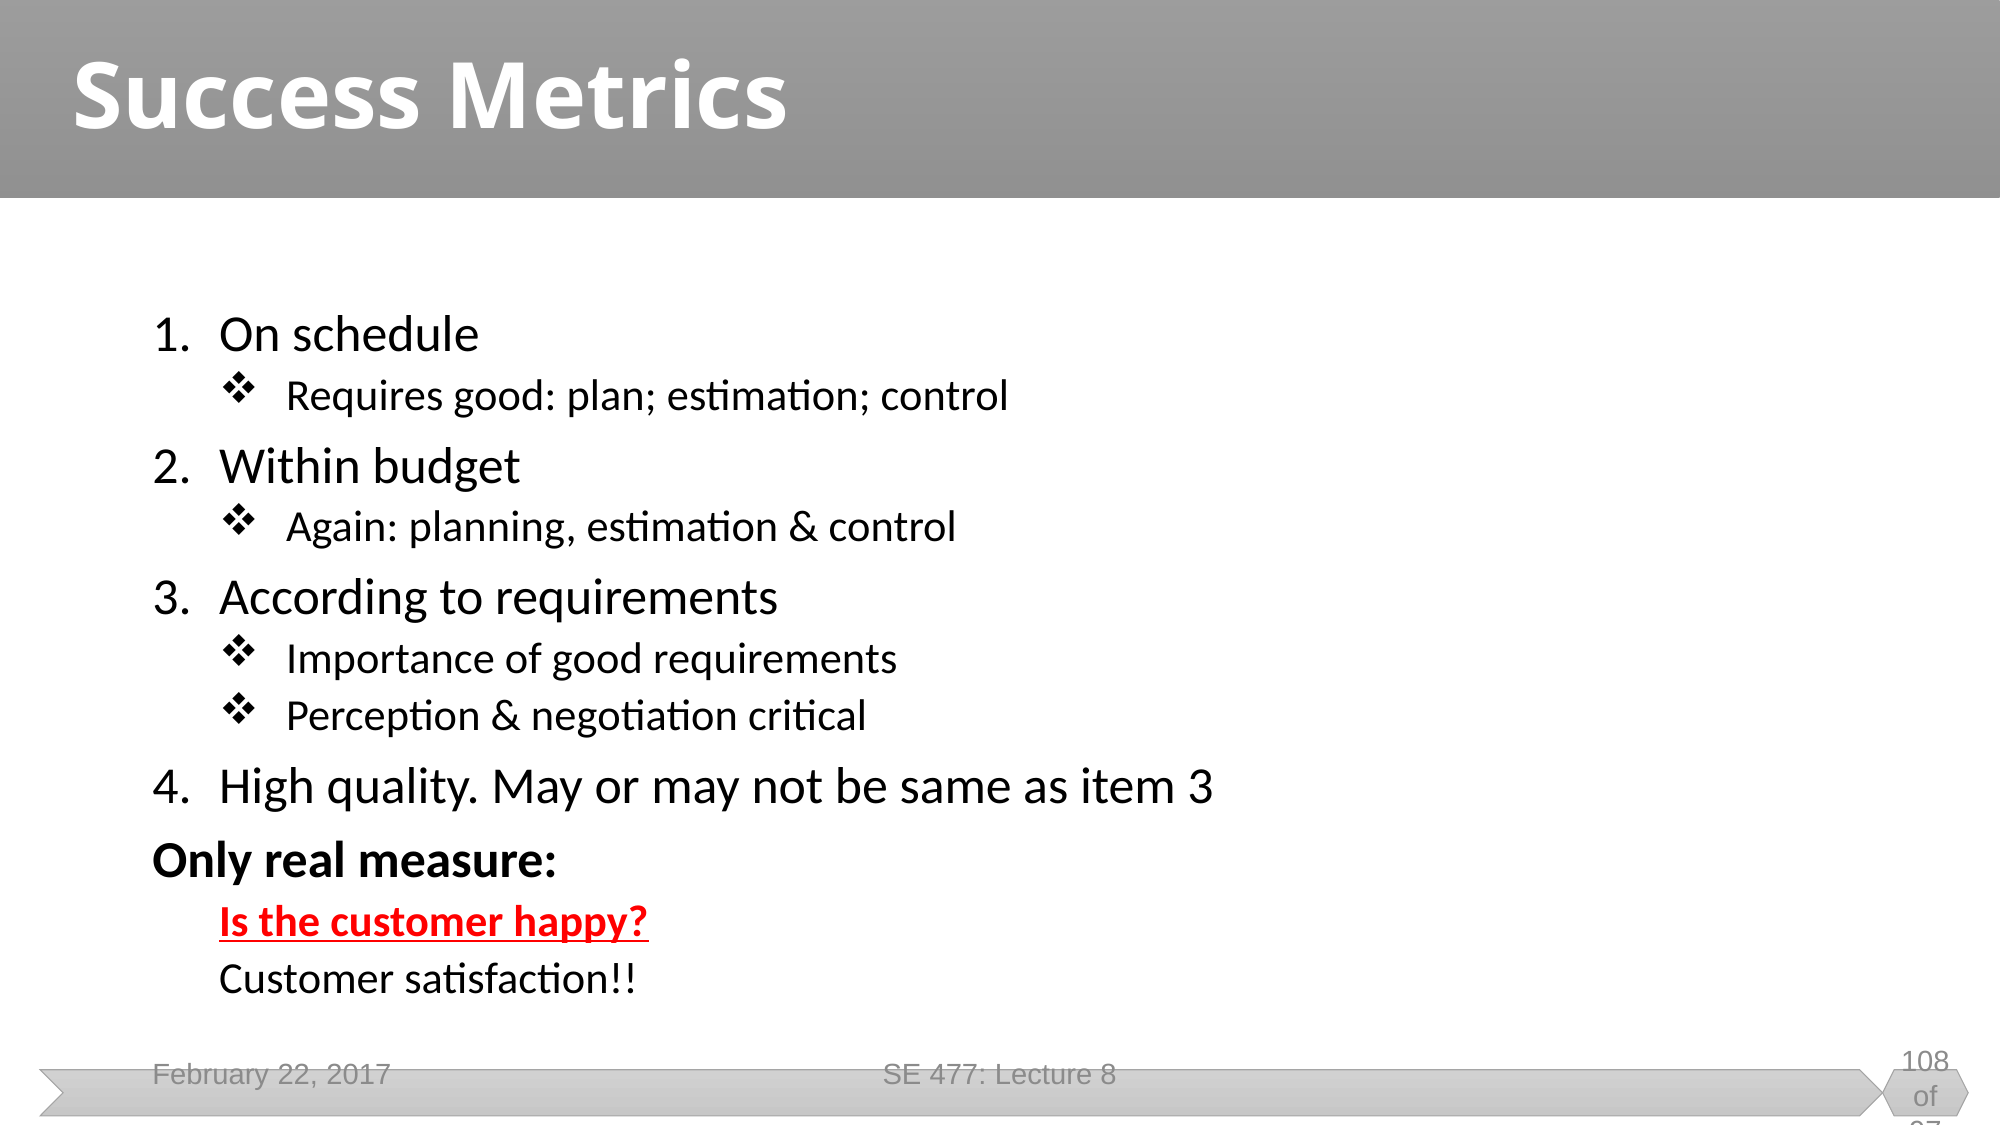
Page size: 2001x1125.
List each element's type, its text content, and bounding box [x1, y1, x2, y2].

slide_number 108 of 97 [1882, 1065, 1969, 1125]
title Success Metrics [56, 0, 1969, 199]
list On schedule Requires good: plan; estimation; control Within budget Again: planning, estimation & control According to requirements Importance of good requirements Perception & negotiation critical High quality. May or may not be same as item 3 Only real measure: Is the customer happy? Customer satisfaction!! [137, 299, 1863, 1014]
footer SE 477: Lecture 8 [662, 1042, 1338, 1103]
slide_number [137, 1042, 588, 1103]
